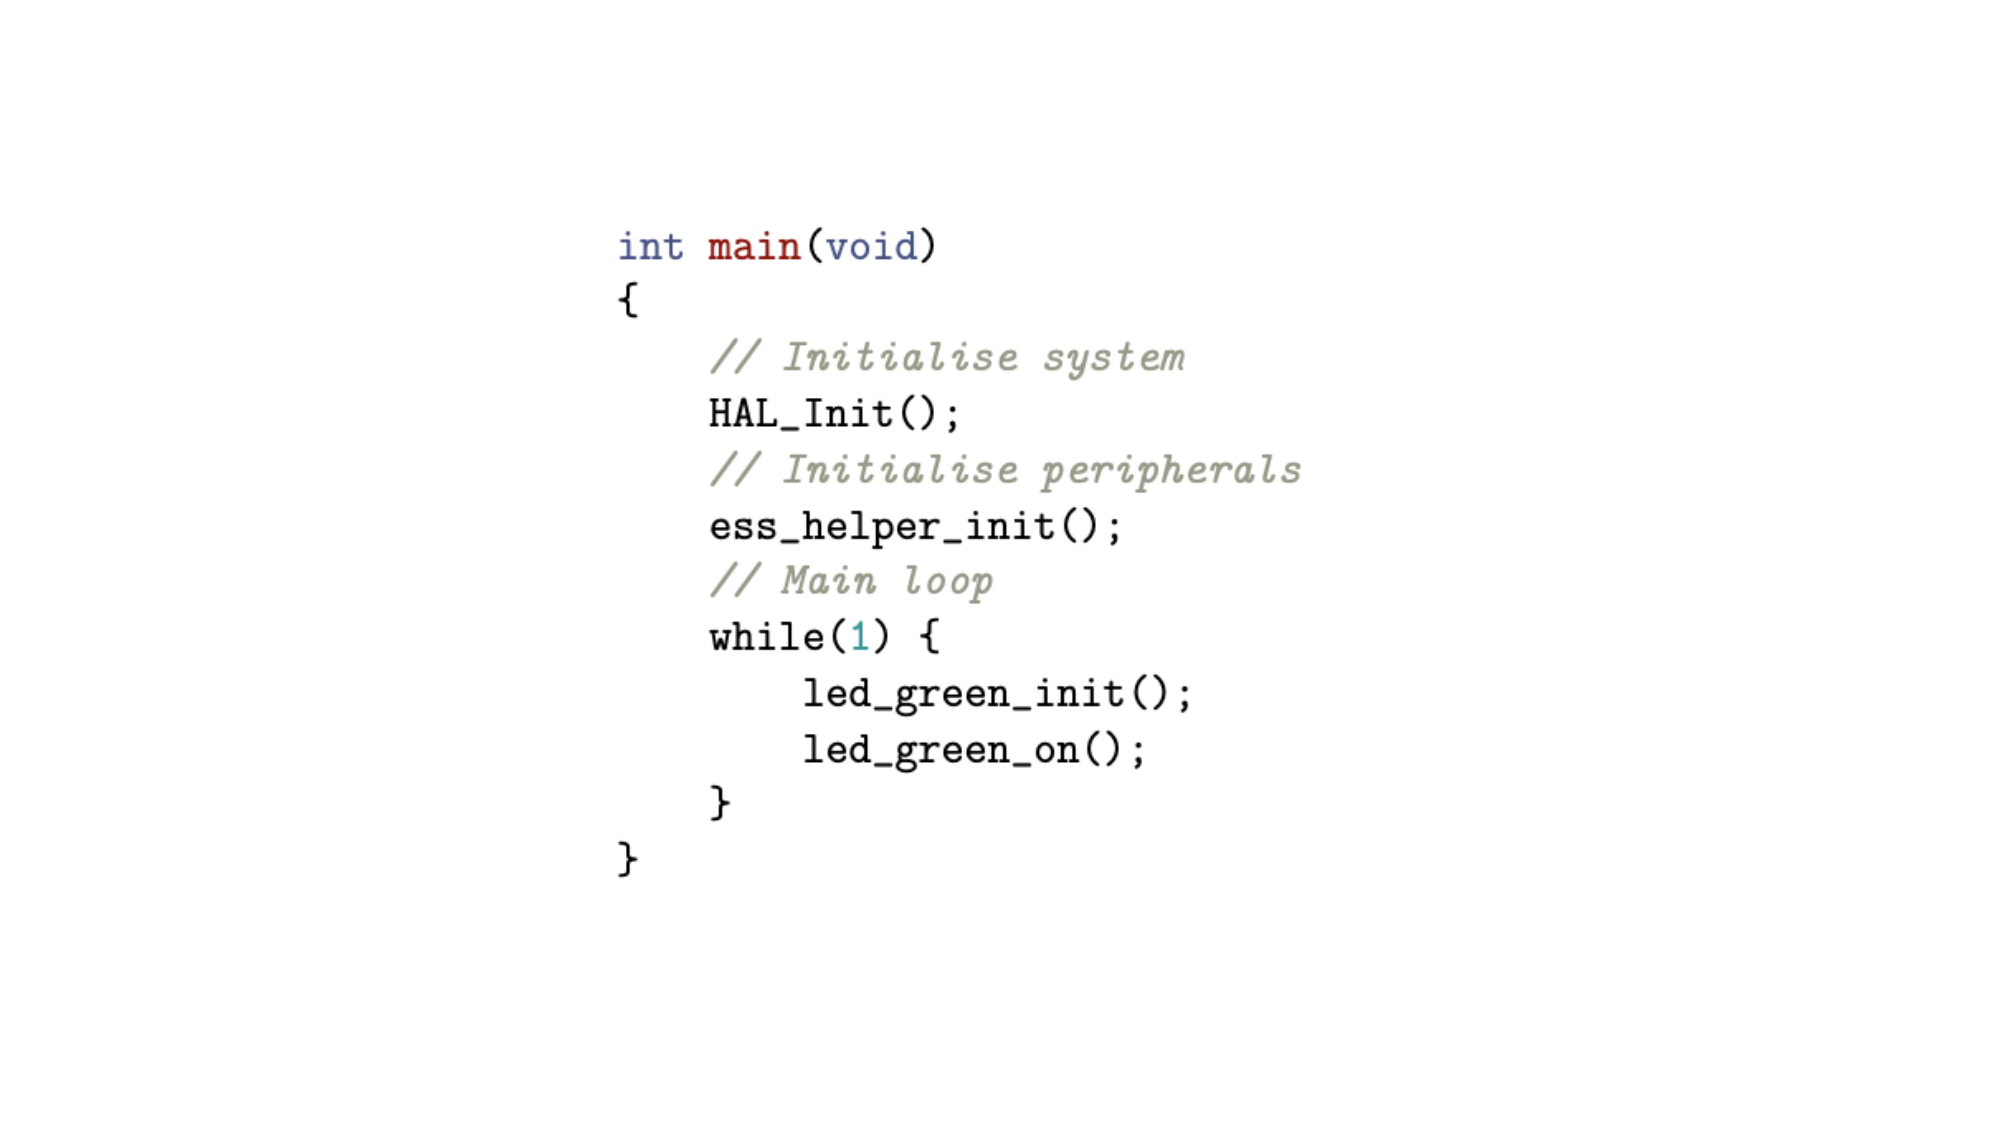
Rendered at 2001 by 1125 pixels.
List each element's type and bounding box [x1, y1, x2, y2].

list [587, 205, 1413, 920]
